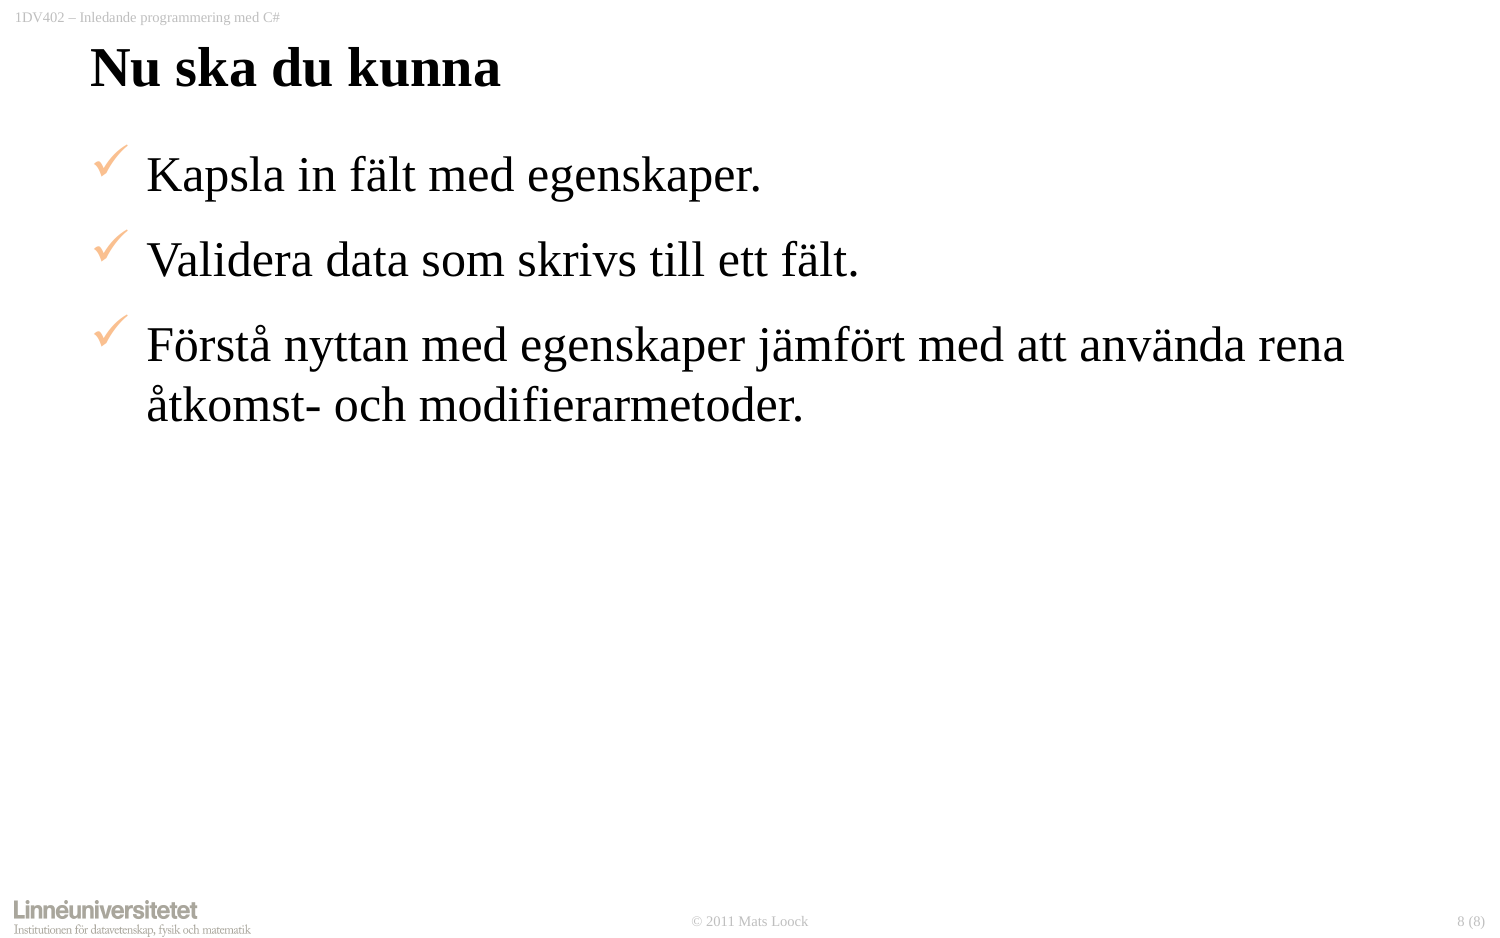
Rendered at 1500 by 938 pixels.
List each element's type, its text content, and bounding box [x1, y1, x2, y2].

list Kapsla in fält med egenskaper. Validera data som skrivs till ett fält. Förstå nyttan med egenskaper jämfört med att använda rena åtkomst- och modifierarmetoder. [74, 133, 1426, 893]
title Nu ska du kunna [74, 15, 1426, 115]
